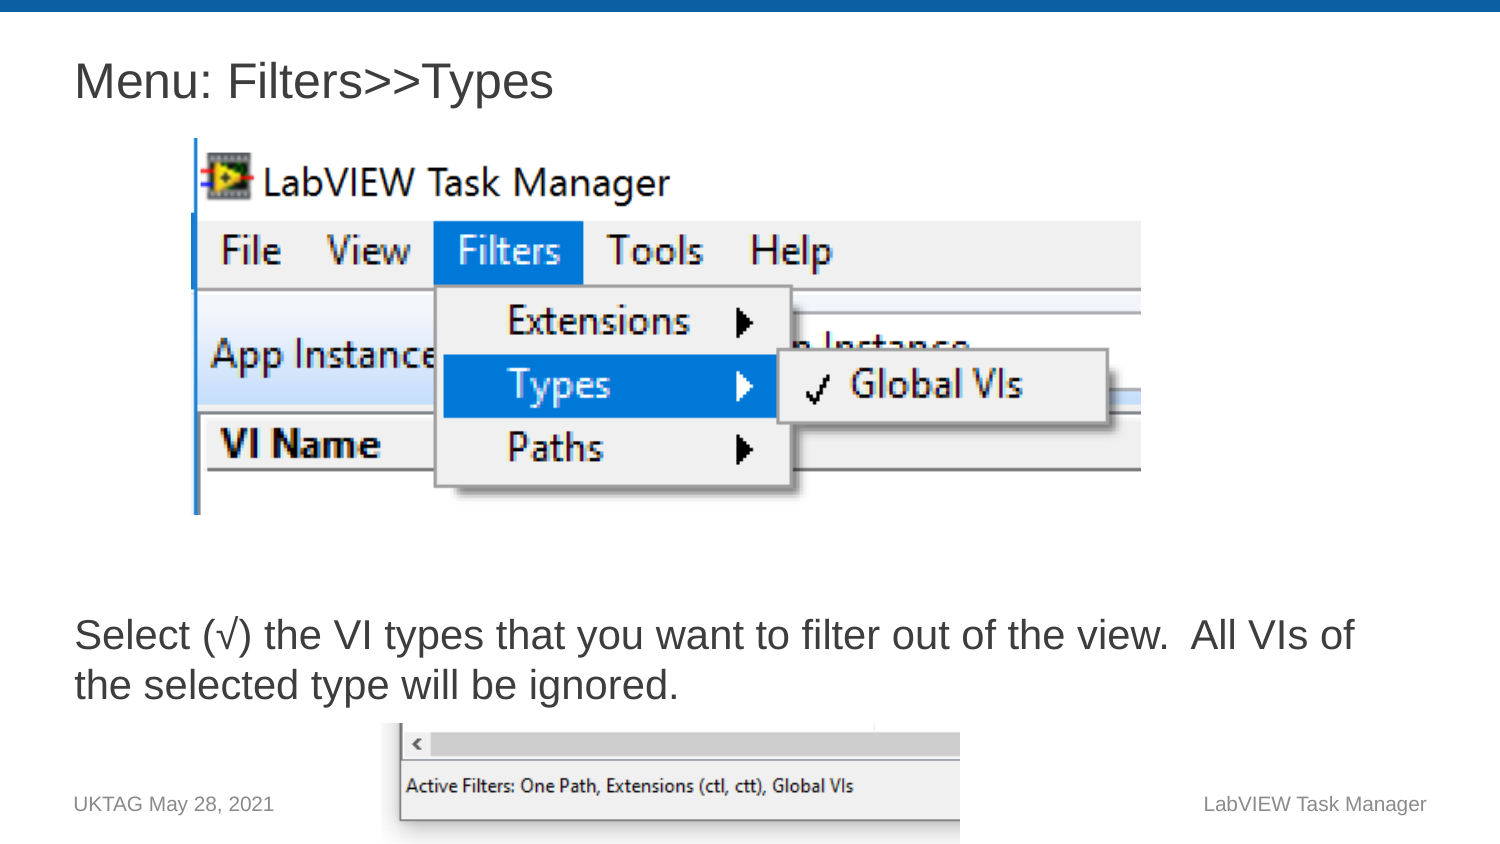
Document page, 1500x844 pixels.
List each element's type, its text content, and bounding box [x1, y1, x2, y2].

picture [191, 138, 1141, 515]
list Select (√) the VI types that you want to filter out of the view. All VIs of the selected type will be ignored. [74, 120, 1425, 760]
picture [381, 723, 960, 844]
title Menu: Filters>>Types [74, 45, 1425, 120]
